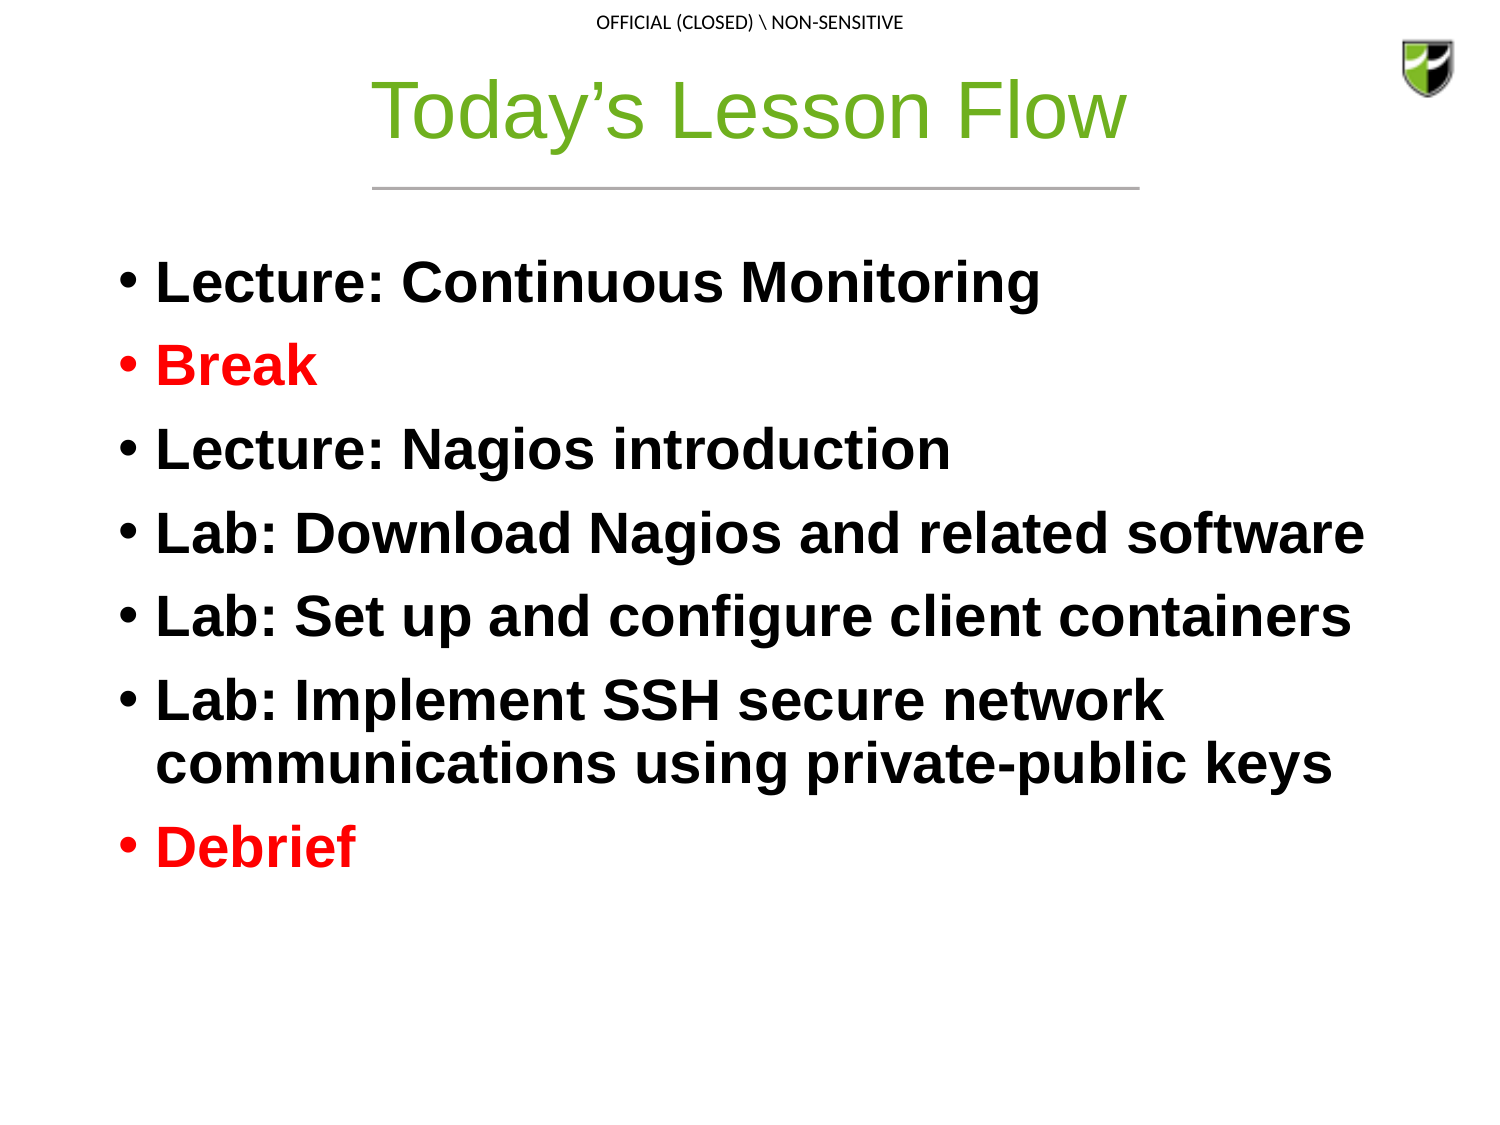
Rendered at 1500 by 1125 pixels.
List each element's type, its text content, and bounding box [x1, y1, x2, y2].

list Lecture: Continuous Monitoring Break Lecture: Nagios introduction Lab: Download Nagios and related software Lab: Set up and configure client containers Lab: Implement SSH secure network communications using private-public keys Debrief [103, 244, 1397, 1026]
picture [1388, 27, 1472, 113]
title Today’s Lesson Flow [137, 59, 1363, 164]
